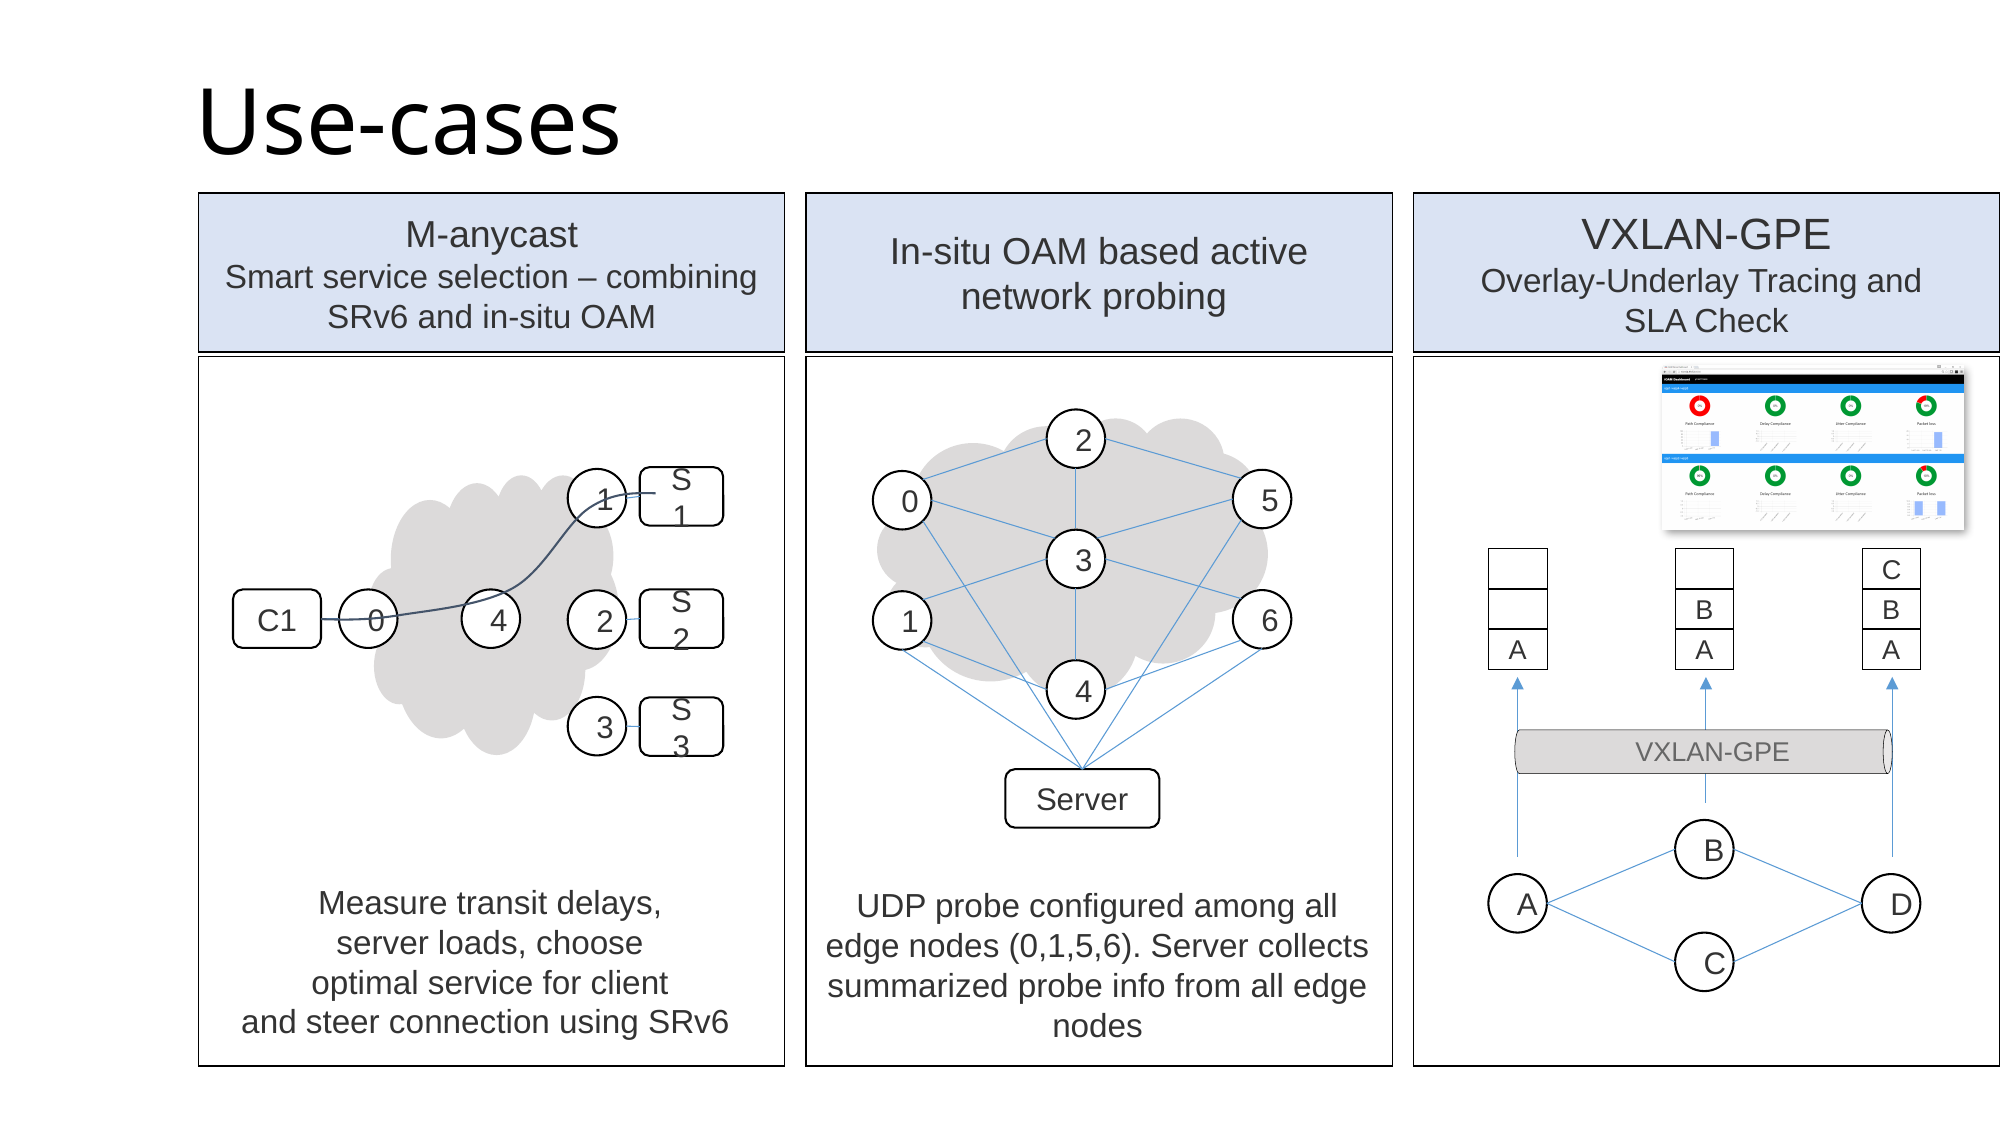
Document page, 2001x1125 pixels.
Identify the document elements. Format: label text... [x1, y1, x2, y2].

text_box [931, 500, 1056, 520]
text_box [1096, 499, 1233, 519]
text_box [1733, 849, 1862, 903]
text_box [922, 438, 1047, 480]
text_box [1733, 903, 1862, 962]
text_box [902, 649, 1083, 770]
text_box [922, 520, 1082, 649]
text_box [1546, 903, 1676, 962]
title Use-cases [180, 40, 2000, 209]
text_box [1082, 648, 1262, 770]
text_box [198, 356, 2000, 1067]
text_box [1082, 519, 1242, 648]
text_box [1546, 849, 1676, 903]
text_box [1105, 438, 1242, 479]
picture [1662, 365, 1964, 530]
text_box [198, 192, 2000, 353]
